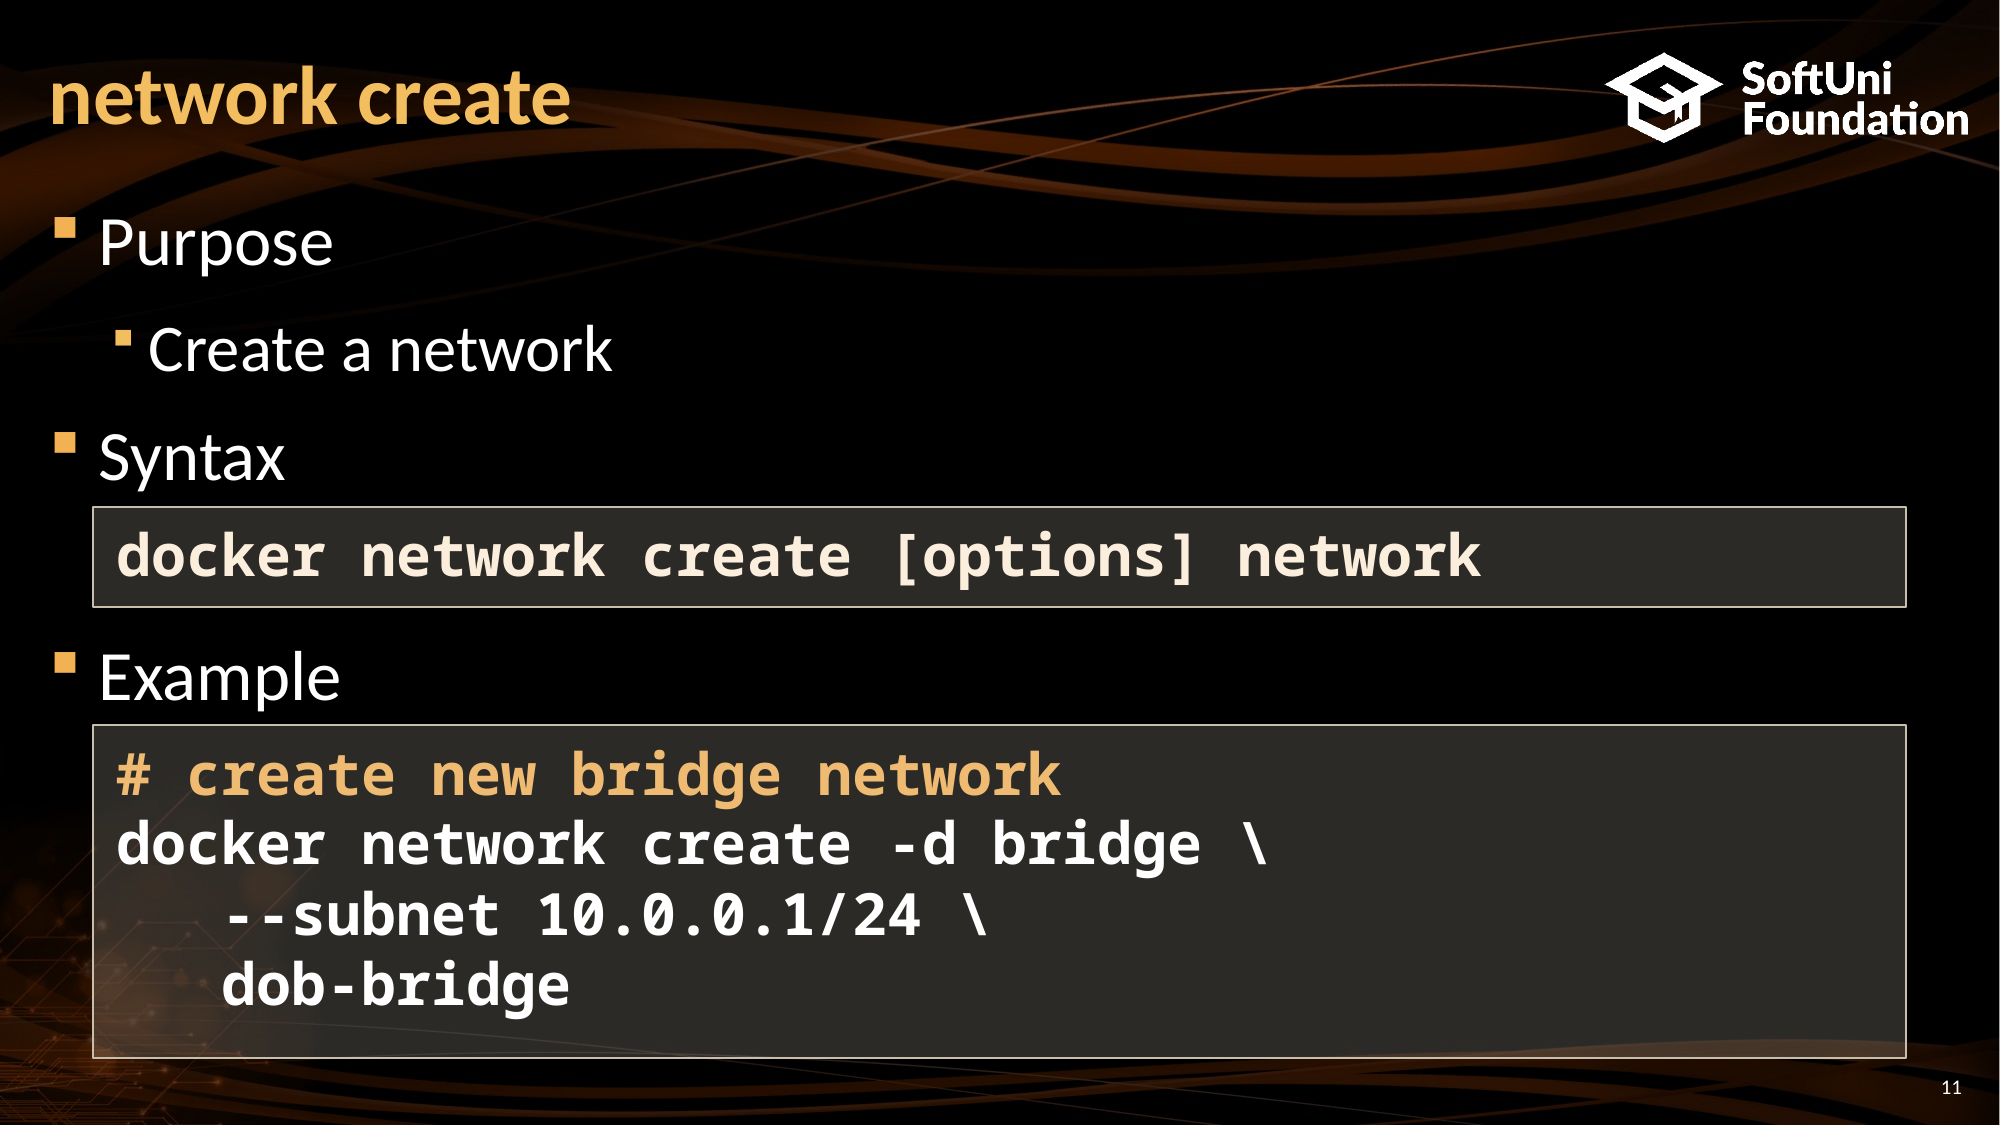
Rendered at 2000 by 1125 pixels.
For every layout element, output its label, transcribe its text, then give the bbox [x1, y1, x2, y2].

text_box docker network create [options] network [93, 506, 1906, 607]
text_box # create new bridge network docker network create -d bridge \ --subnet 10.0.0.1/24 \ dob-bridge [93, 724, 1906, 1059]
list Purpose Create a network Syntax Example [31, 188, 1968, 1103]
title network create [30, 6, 1602, 189]
picture [0, 0, 2000, 1125]
